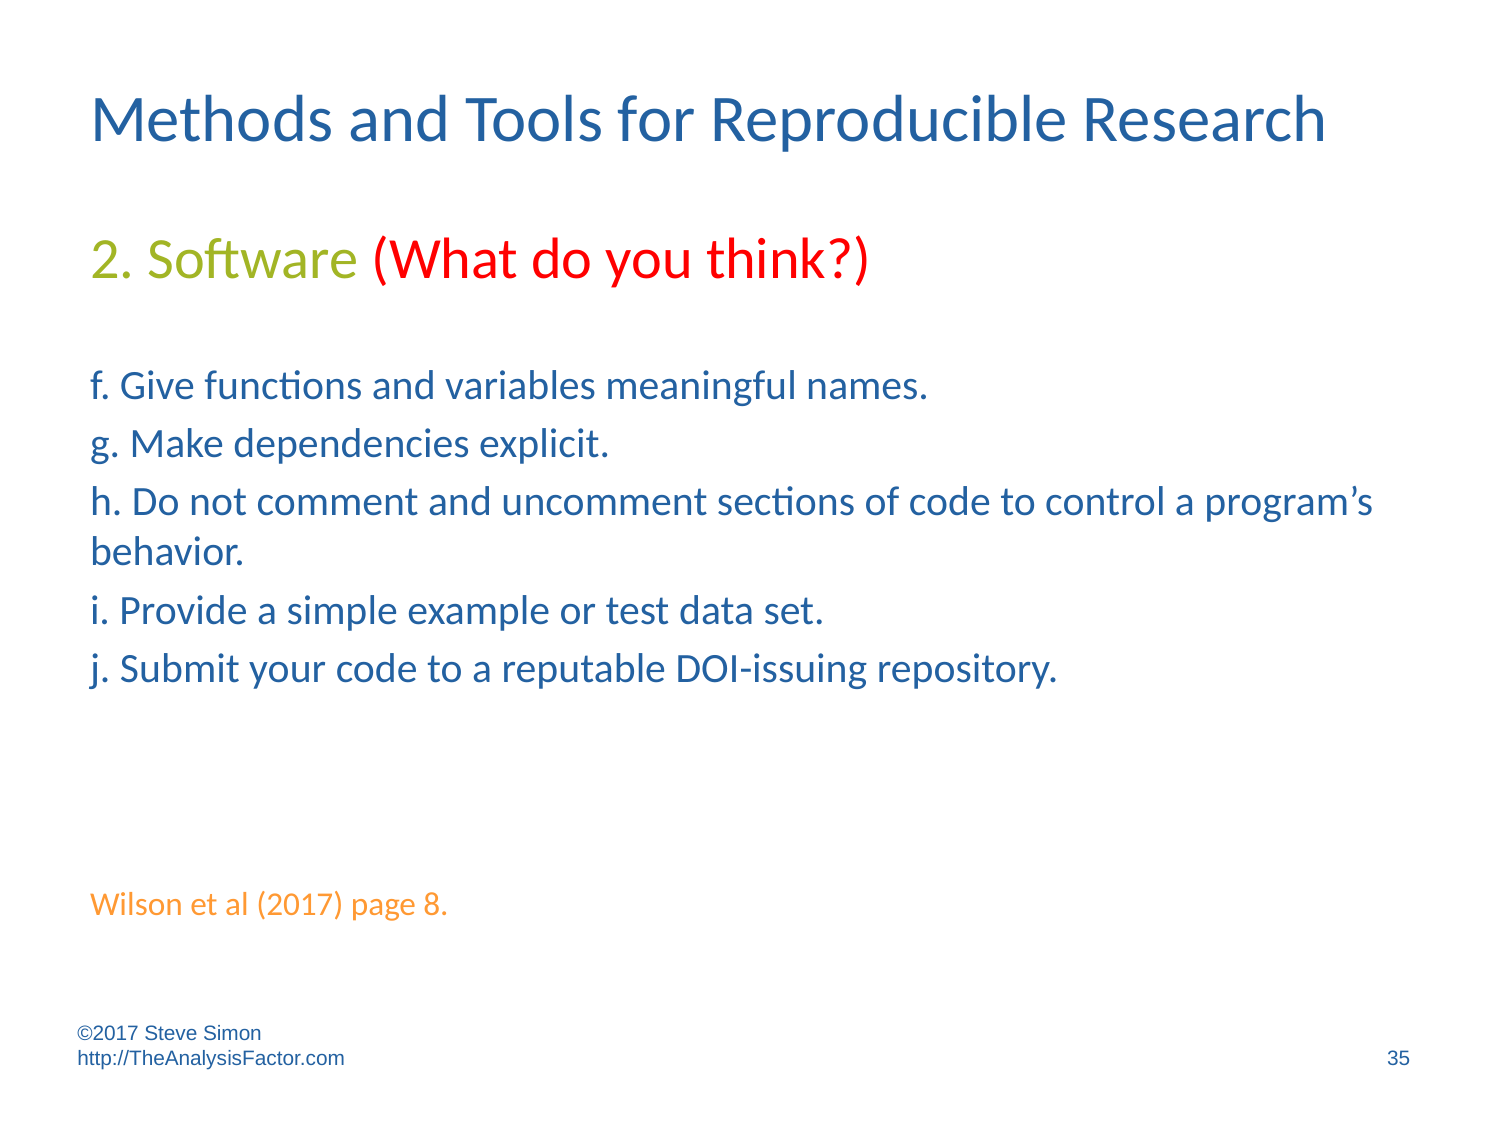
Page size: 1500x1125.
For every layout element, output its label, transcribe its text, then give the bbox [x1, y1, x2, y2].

slide_number 35 [1275, 1012, 1425, 1091]
list 2. Software (What do you think?) [75, 212, 1425, 300]
list Wilson et al (2017) page 8. [75, 875, 1425, 975]
list f. Give functions and variables meaningful names. g. Make dependencies explicit. h. Do not comment and uncomment sections of code to control a program’s behavior. i. Provide a simple example or test data set. j. Submit your code to a reputable DOI-issuing repository. [75, 350, 1425, 800]
title Methods and Tools for Reproducible Research [75, 62, 1425, 163]
footer ©2017 Steve Simon http://TheAnalysisFactor.com [62, 1012, 450, 1091]
